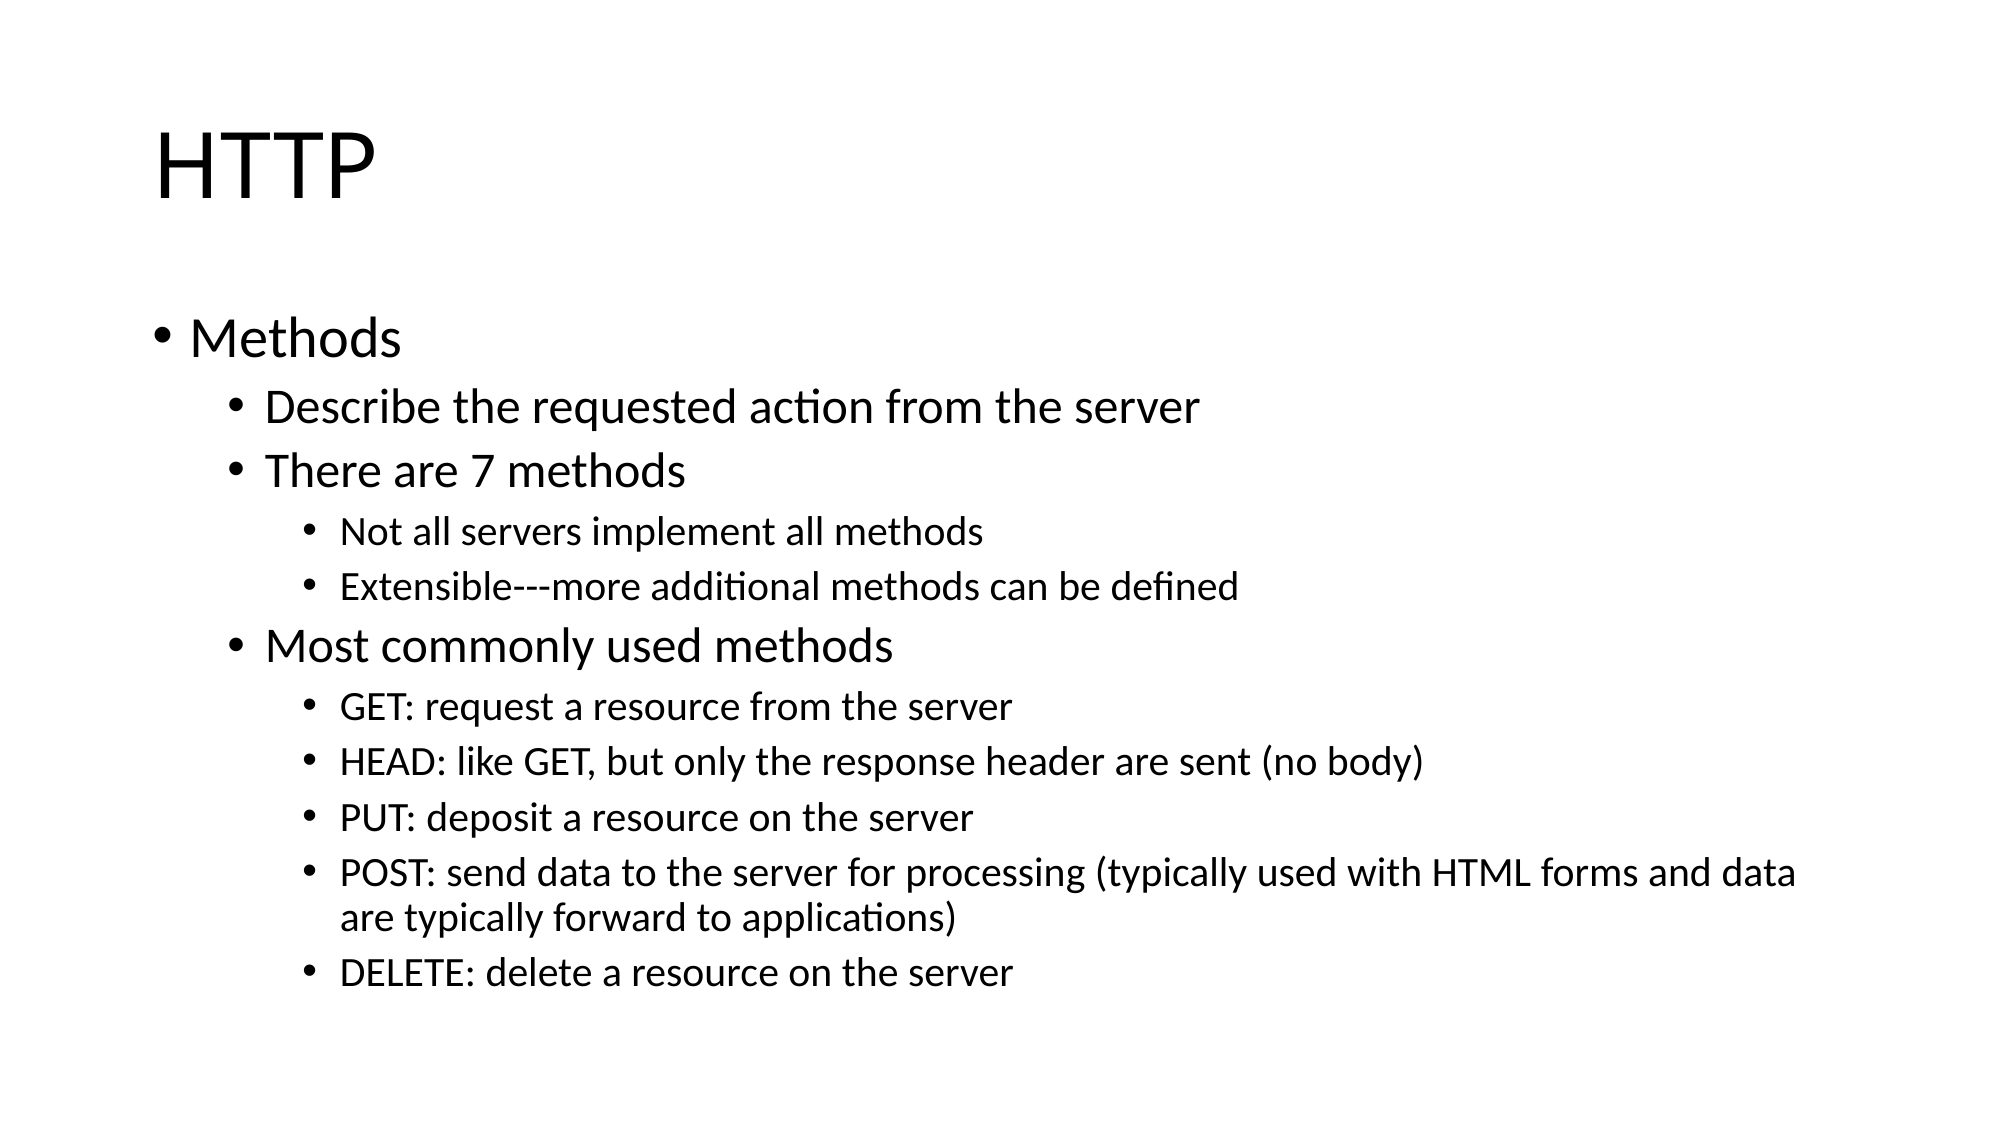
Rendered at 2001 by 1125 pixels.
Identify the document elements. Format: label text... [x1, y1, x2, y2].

title HTTP [137, 59, 1863, 278]
list Methods Describe the requested action from the server There are 7 methods Not all servers implement all methods Extensible---more additional methods can be defined Most commonly used methods GET: request a resource from the server HEAD: like GET, but only the response header are sent (no body) PUT: deposit a resource on the server POST: send data to the server for processing (typically used with HTML forms and data are typically forward to applications) DELETE: delete a resource on the server [137, 299, 1863, 1014]
